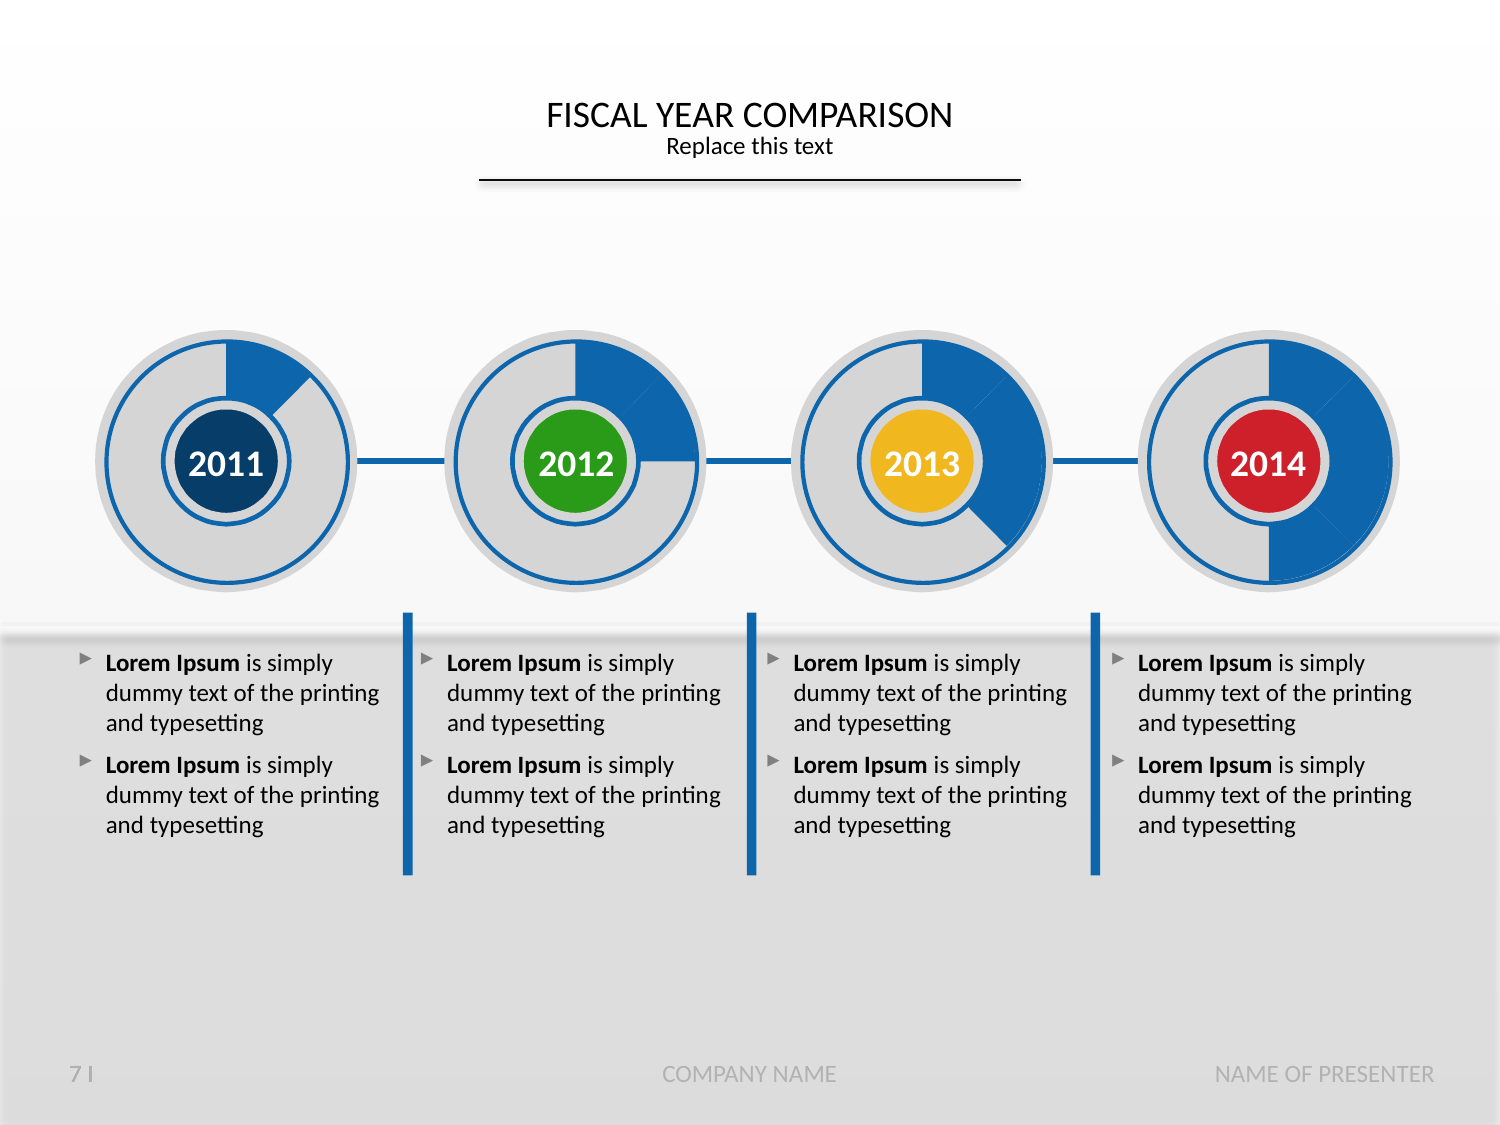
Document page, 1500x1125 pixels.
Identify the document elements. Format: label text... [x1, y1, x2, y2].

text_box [94, 329, 358, 593]
text_box [791, 330, 1054, 460]
text_box Lorem Ipsum is simply dummy text of the printing and typesetting Lorem Ipsum is simply dummy text of the printing and typesetting [1110, 639, 1445, 847]
text_box [791, 470, 1053, 593]
text_box FISCAL YEAR COMPARISON Replace this text [509, 91, 991, 167]
text_box [402, 847, 413, 876]
text_box [453, 470, 699, 585]
text_box [1090, 612, 1101, 639]
slide_number 7 I [54, 1042, 405, 1103]
text_box [453, 339, 700, 460]
text_box [402, 612, 413, 639]
text_box [1147, 339, 1393, 585]
text_box [746, 612, 757, 876]
text_box Lorem Ipsum is simply dummy text of the printing and typesetting Lorem Ipsum is simply dummy text of the printing and typesetting [765, 639, 1101, 847]
text_box [444, 330, 707, 460]
text_box [444, 470, 707, 593]
slide_number NAME OF PRESENTER [1100, 1042, 1450, 1103]
text_box Lorem Ipsum is simply dummy text of the printing and typesetting Lorem Ipsum is simply dummy text of the printing and typesetting [77, 639, 413, 847]
text_box [1137, 330, 1400, 593]
text_box [800, 470, 1046, 585]
text_box Lorem Ipsum is simply dummy text of the printing and typesetting Lorem Ipsum is simply dummy text of the printing and typesetting [418, 639, 754, 847]
text_box [800, 339, 1046, 460]
text_box [1090, 847, 1101, 876]
footer COMPANY NAME [512, 1042, 988, 1103]
